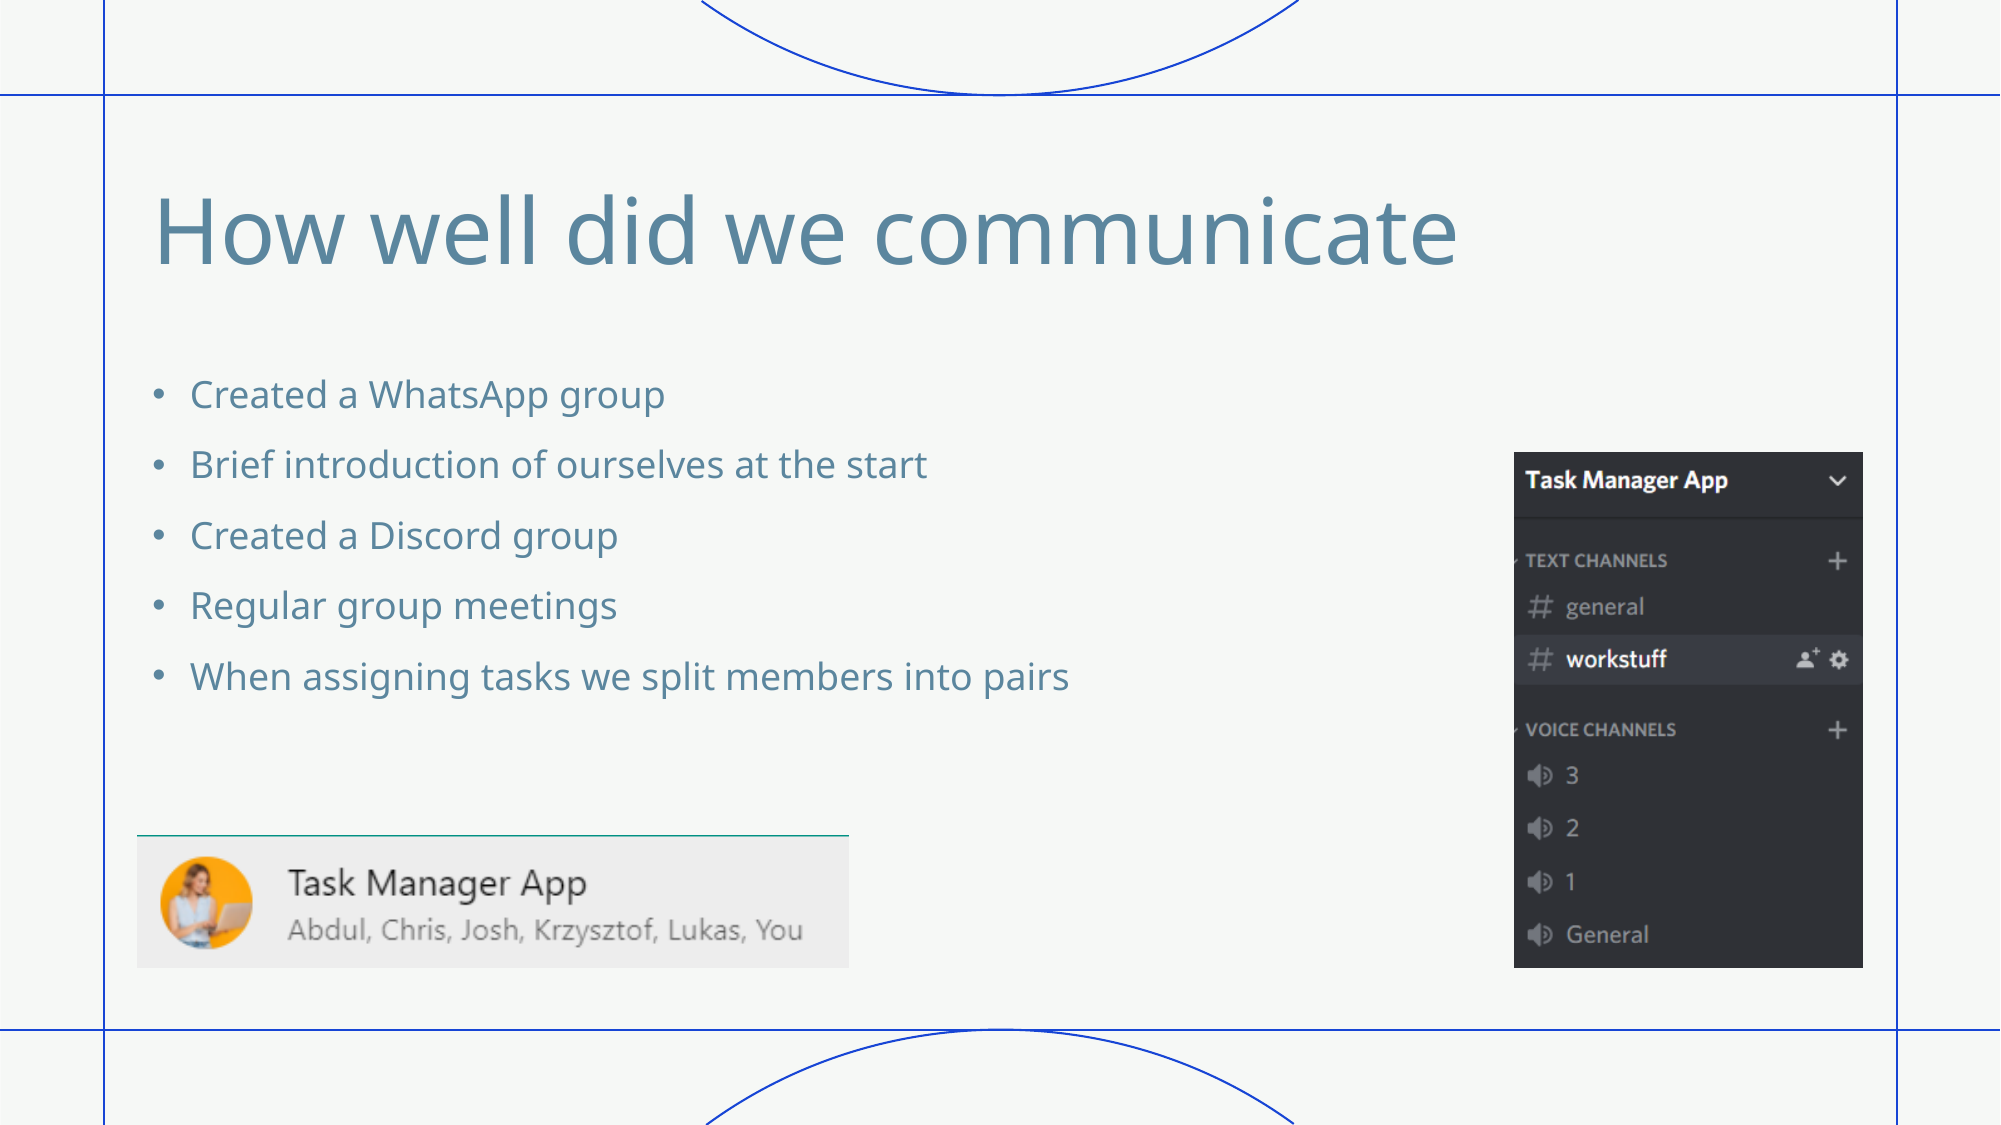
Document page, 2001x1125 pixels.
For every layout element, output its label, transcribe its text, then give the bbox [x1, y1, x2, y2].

picture [1514, 452, 1863, 968]
picture [137, 835, 849, 968]
title How well did we communicate [137, 119, 1863, 337]
list Created a WhatsApp group Brief introduction of ourselves at the start Created a Discord group Regular group meetings When assigning tasks we split members into pairs [137, 359, 1863, 987]
